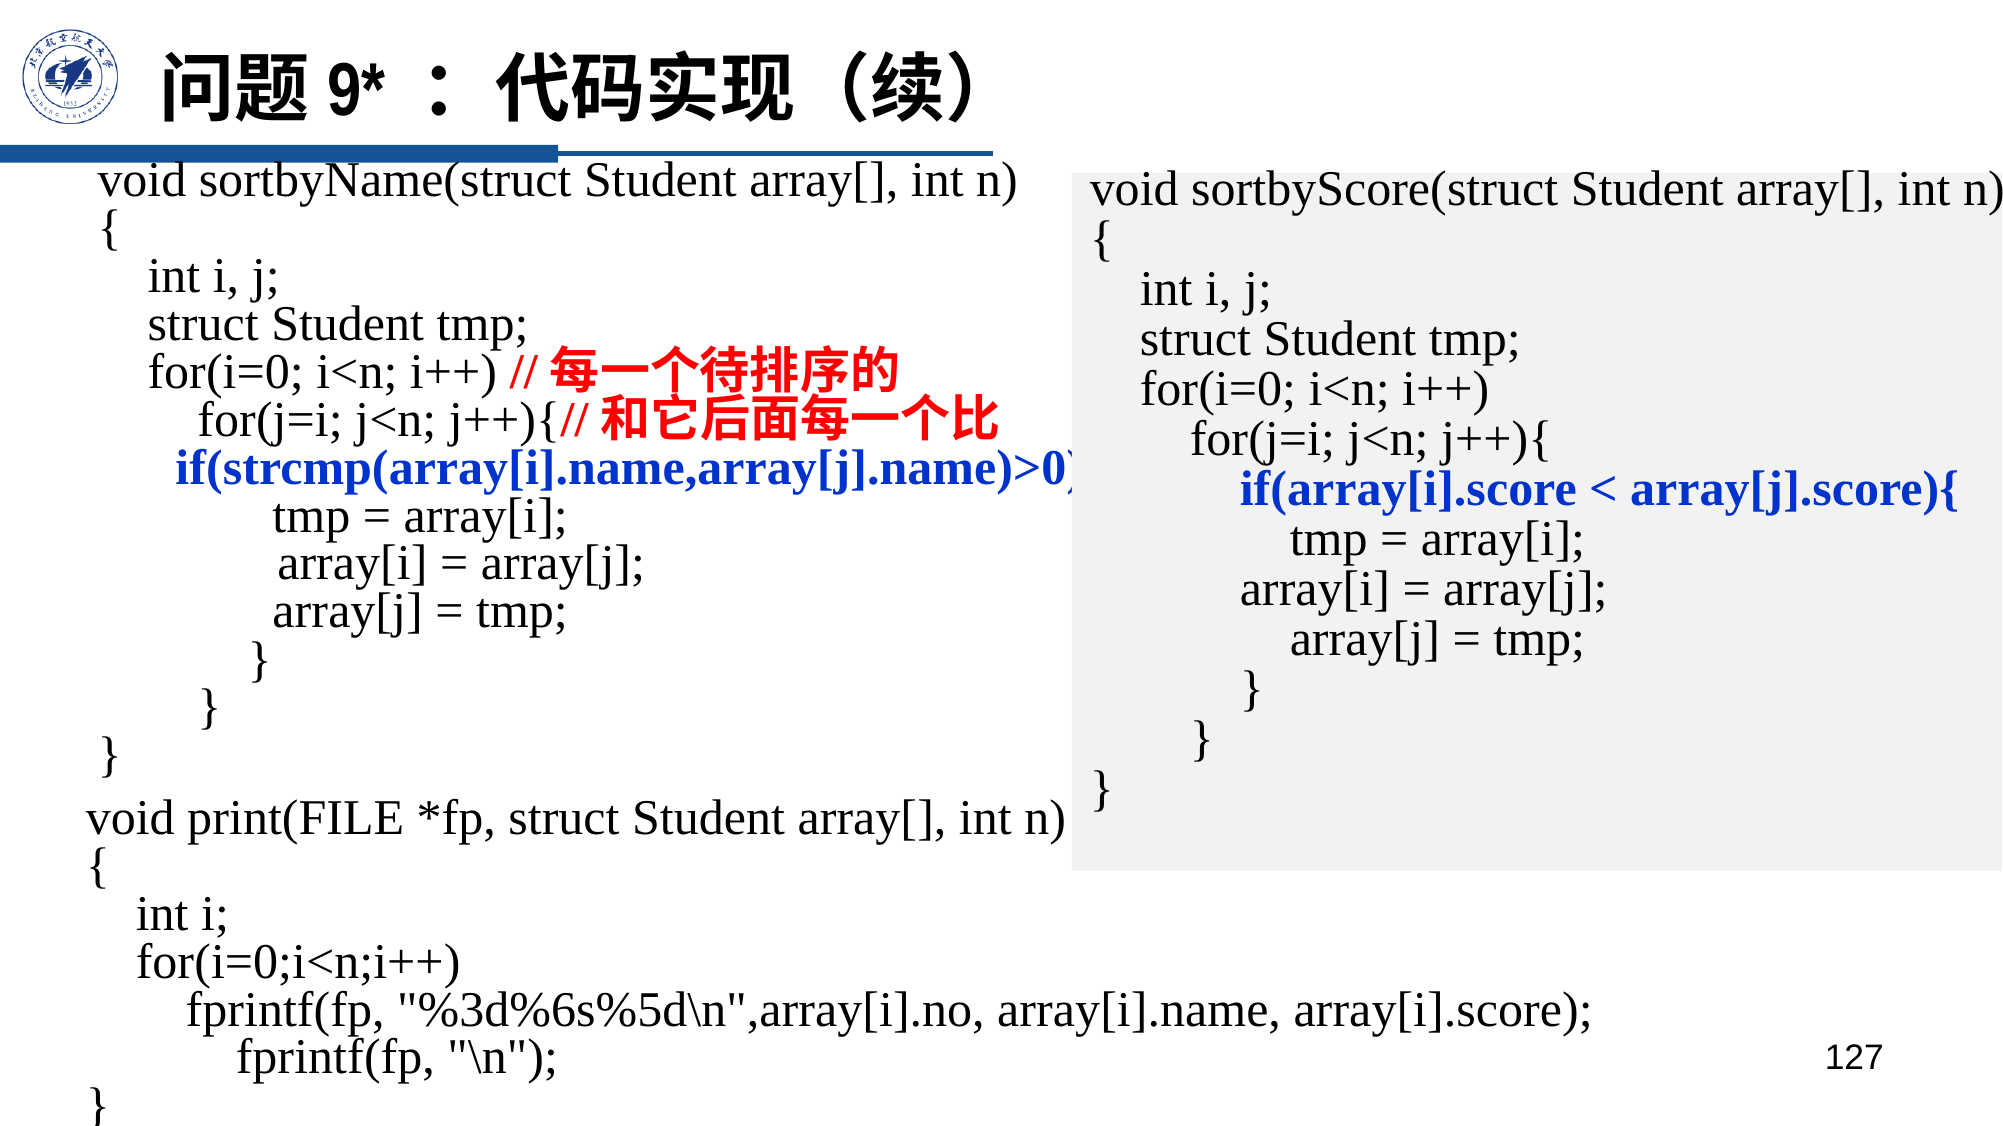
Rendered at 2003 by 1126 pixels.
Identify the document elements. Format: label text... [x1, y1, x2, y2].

text_box void print(FILE *fp, struct Student array[], int n) { int i; for(i=0;i<n;i++) fprintf(fp, "%3d%6s%5d\n",array[i].no, array[i].name, array[i].score); fprintf(fp, "\n"); } [67, 787, 1833, 1126]
slide_number 127 [1833, 1024, 1903, 1104]
text_box void sortbyScore(struct Student array[], int n) { int i, j; struct Student tmp; for(i=0; i<n; i++) for(j=i; j<n; j++){ if(array[i].score < array[j].score){ tmp = array[i]; array[i] = array[j]; array[j] = tmp; } } } [1071, 172, 2003, 871]
title 问题9* ：代码实现（续） [141, 25, 1936, 164]
list void sortbyName(struct Student array[], int n) { int i, j; struct Student tmp; for(i=0; i<n; i++) //每一个待排序的 for(j=i; j<n; j++){//和它后面每一个比 if(strcmp(array[i].name,array[j].name)>0){ tmp = array[i]; array[i] = array[j]; array[j] = tmp; } } } [79, 148, 1132, 787]
picture [16, 23, 124, 130]
